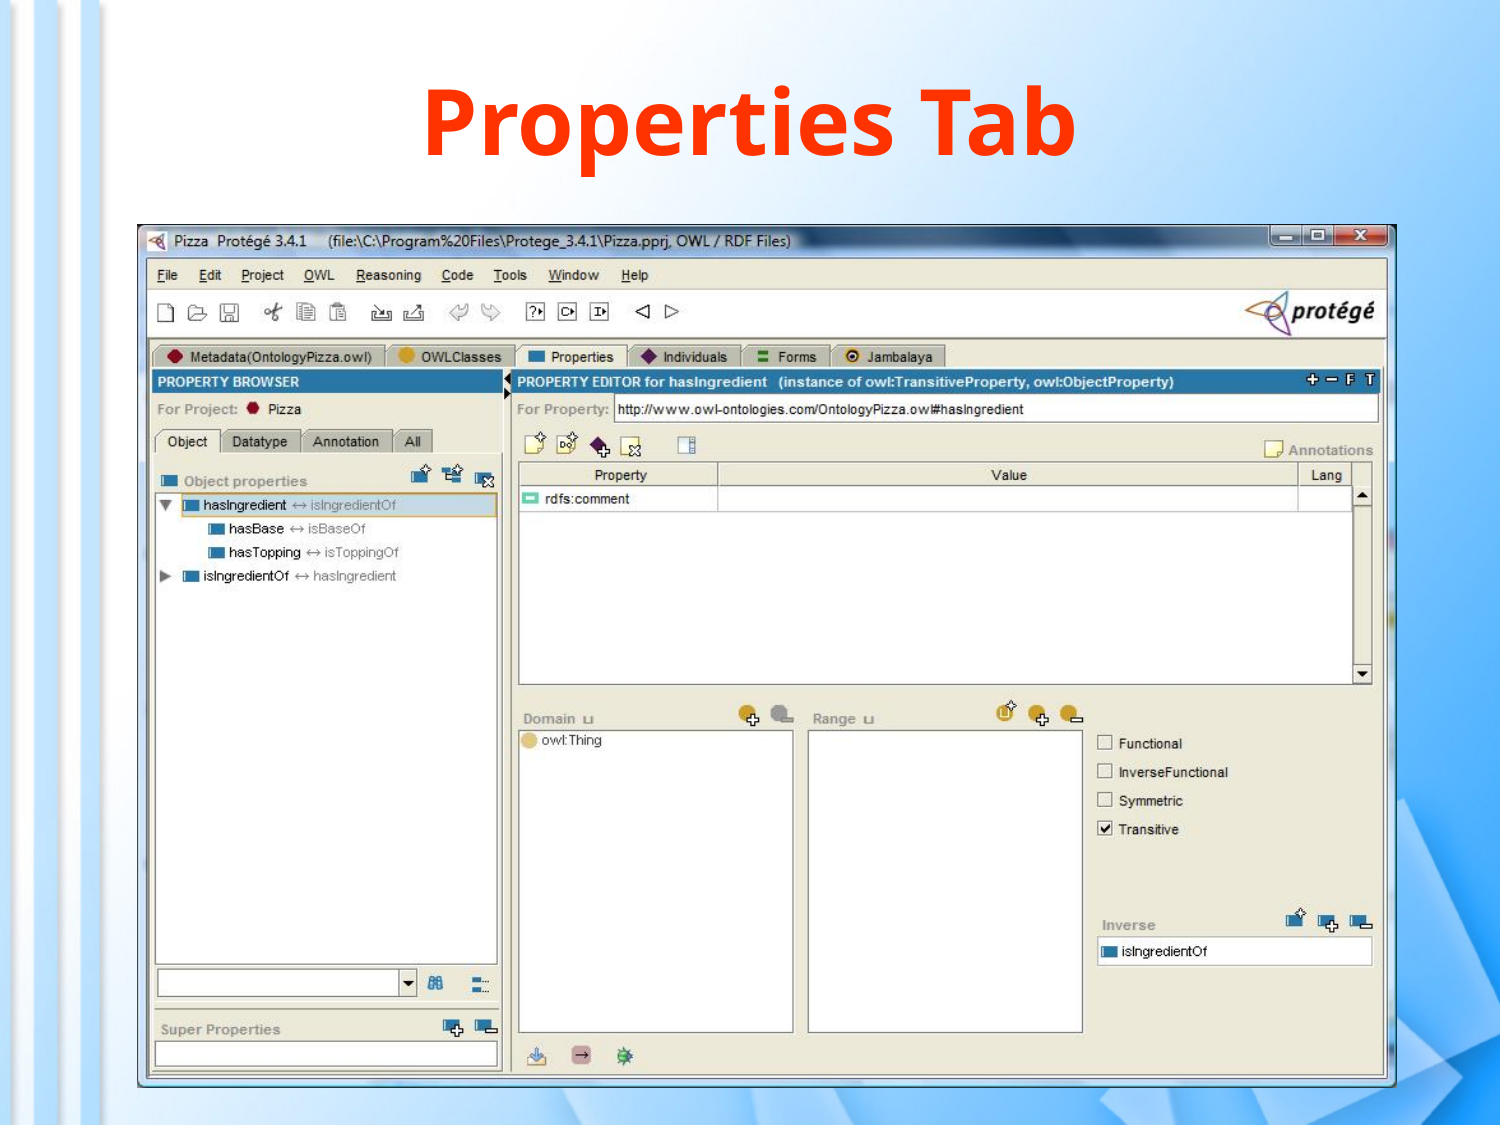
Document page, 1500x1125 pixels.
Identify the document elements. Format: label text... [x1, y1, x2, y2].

text_box Properties Tab [112, 24, 1388, 213]
picture [0, 0, 1500, 1125]
